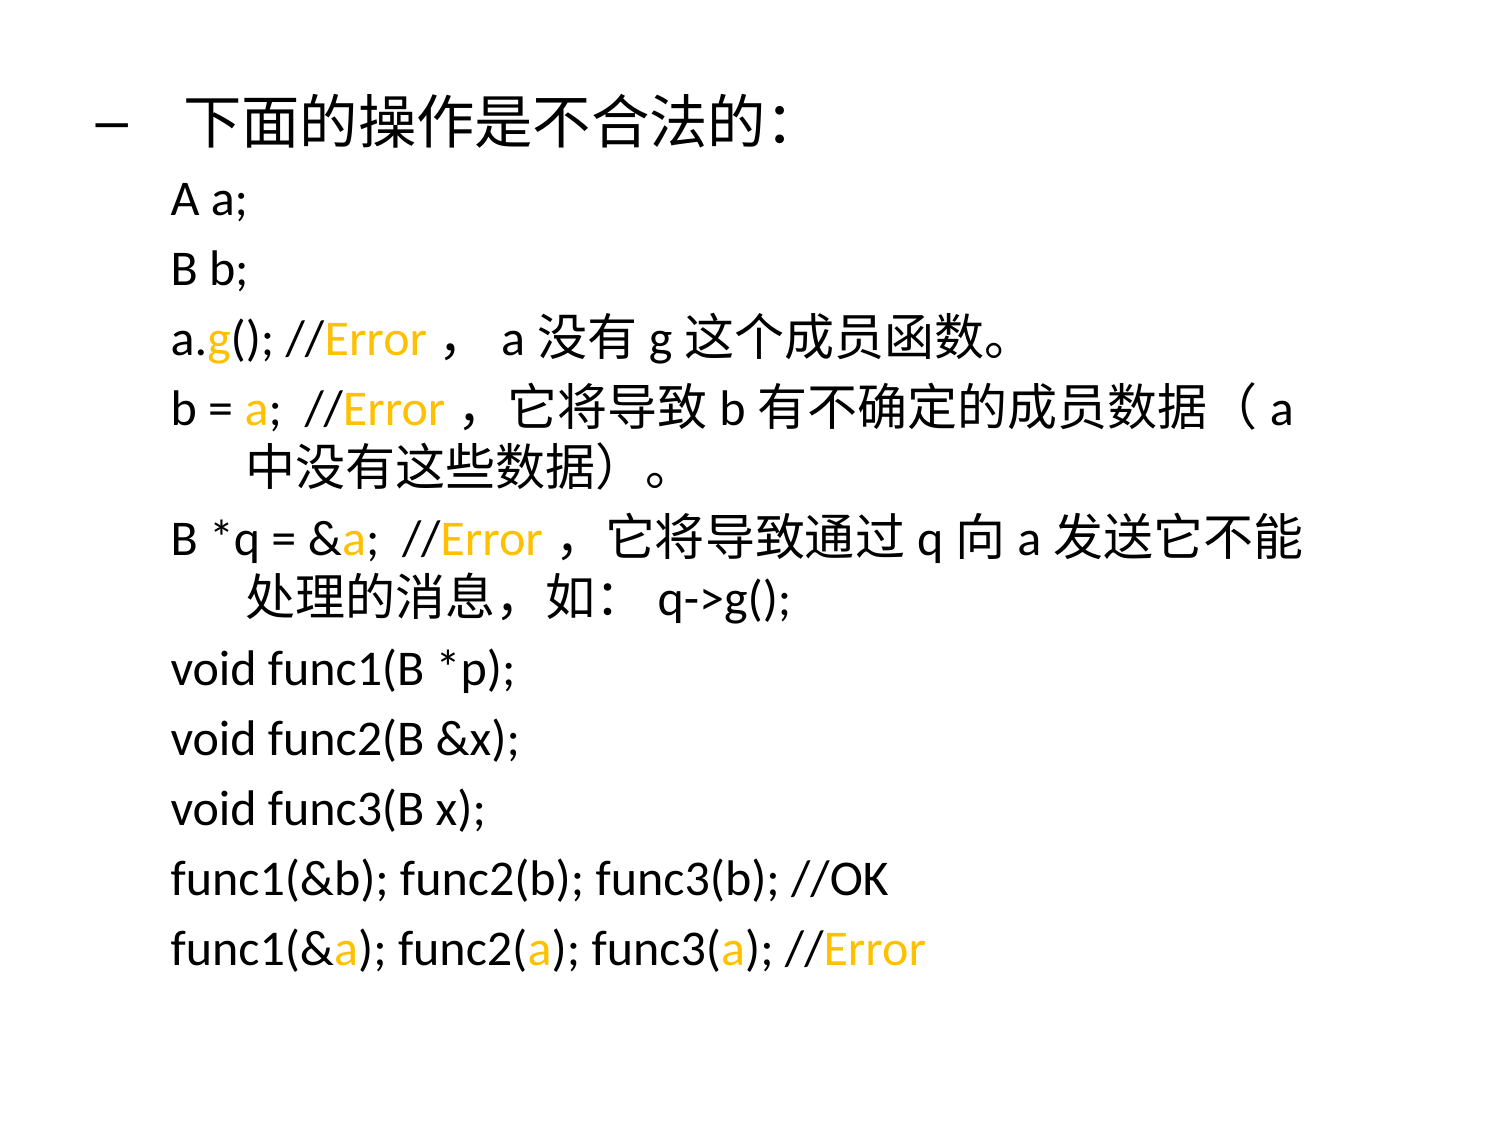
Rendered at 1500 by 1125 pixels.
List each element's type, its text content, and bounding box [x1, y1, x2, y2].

list 下面的操作是不合法的： A a; B b; a.g(); //Error，a没有g这个成员函数。 b = a; //Error，它将导致b有不确定的成员数据（a中没有这些数据）。 B *q = &a; //Error，它将导致通过q向a发送它不能处理的消息，如：q->g(); void func1(B *p); void func2(B &x); void func3(B x); func1(&b); func2(b); func3(b); //OK func1(&a); func2(a); func3(a); //Error [5, 78, 1356, 1083]
